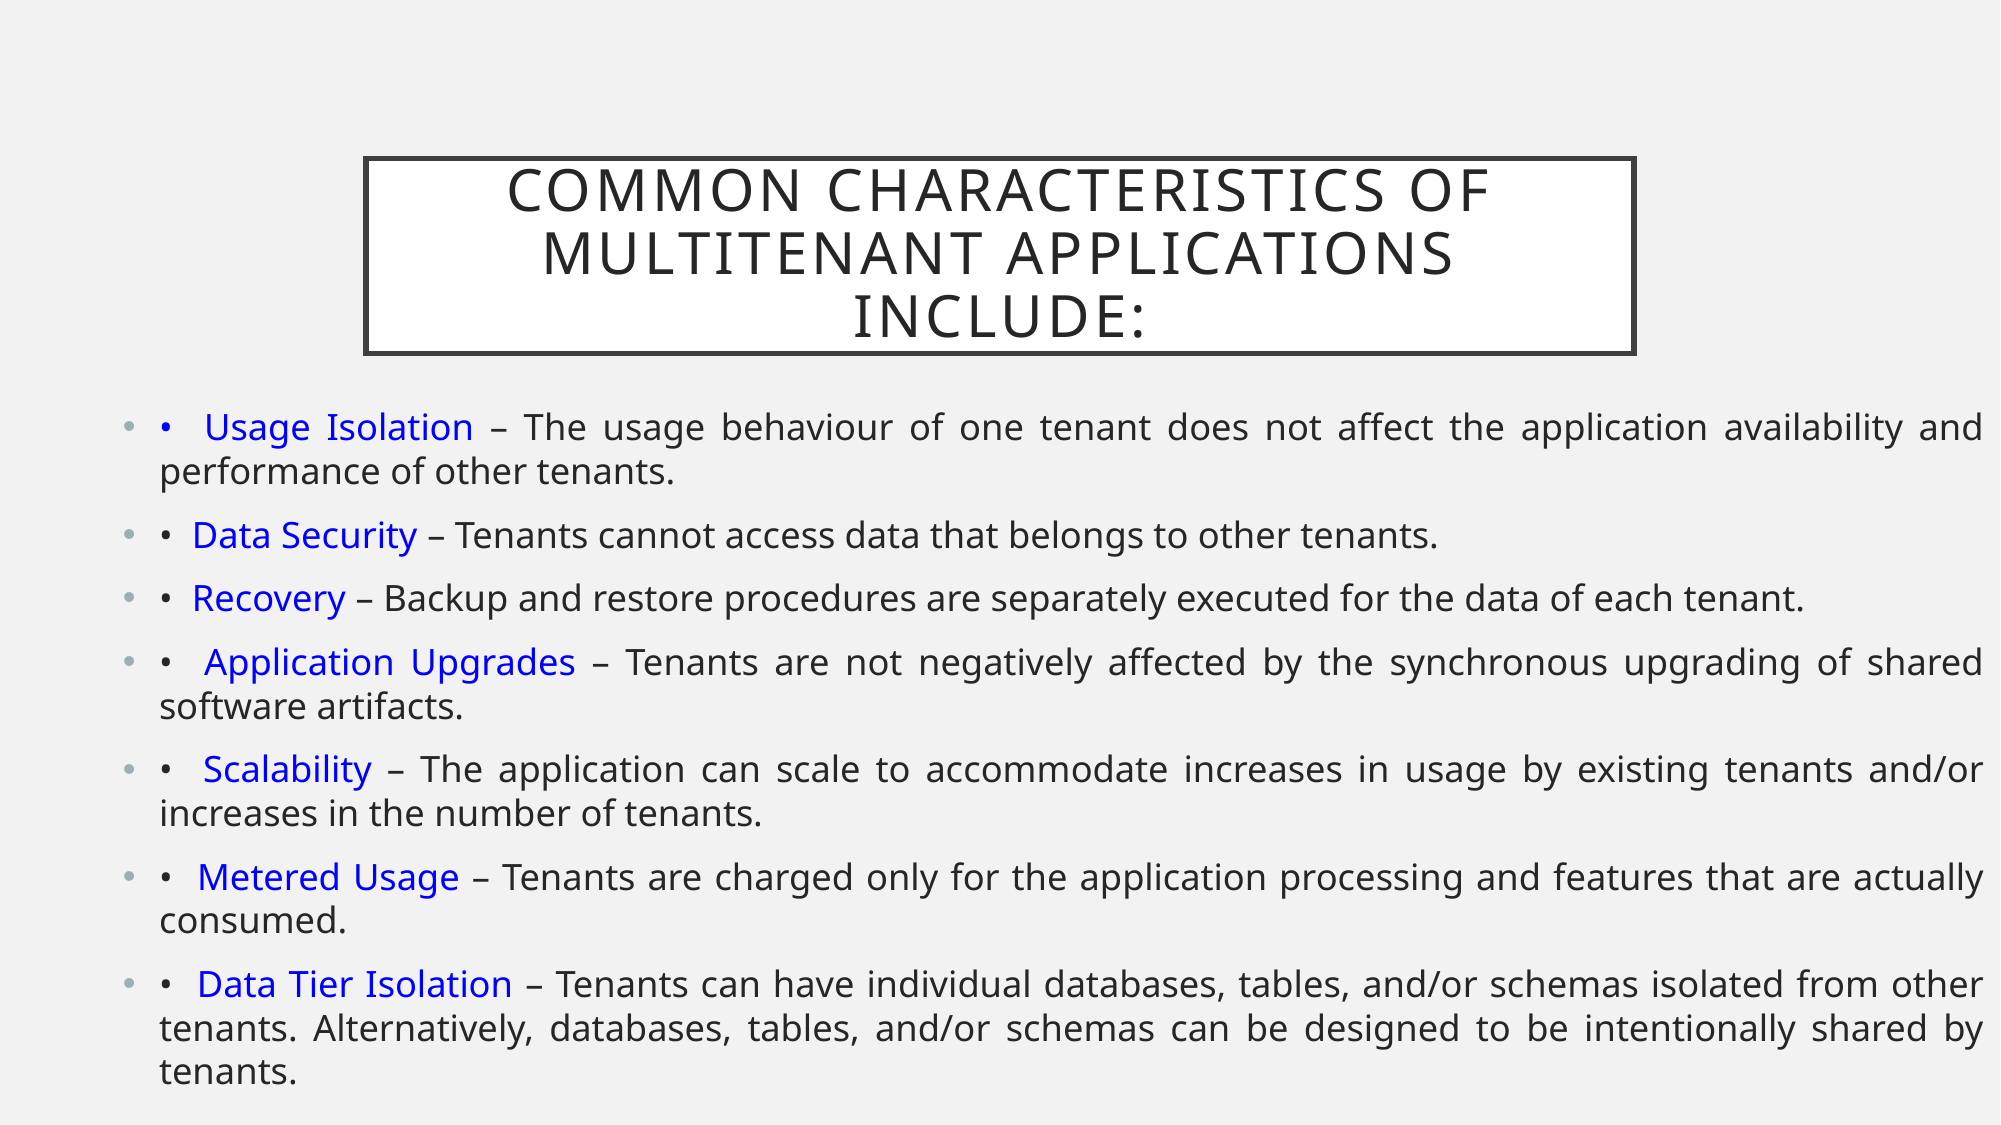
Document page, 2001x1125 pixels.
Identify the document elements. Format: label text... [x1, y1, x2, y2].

title Common characteristics of multitenant applications include: [363, 156, 1637, 356]
list • Usage Isolation – The usage behaviour of one tenant does not affect the application availability and performance of other tenants. • Data Security – Tenants cannot access data that belongs to other tenants. • Recovery – Backup and restore procedures are separately executed for the data of each tenant. • Application Upgrades – Tenants are not negatively affected by the synchronous upgrading of shared software artifacts. • Scalability – The application can scale to accommodate increases in usage by existing tenants and/or increases in the number of tenants. • Metered Usage – Tenants are charged only for the application processing and features that are actually consumed. • Data Tier Isolation – Tenants can have individual databases, tables, and/or schemas isolated from other tenants. Alternatively, databases, tables, and/or schemas can be designed to be intentionally shared by tenants. [107, 396, 2000, 1105]
